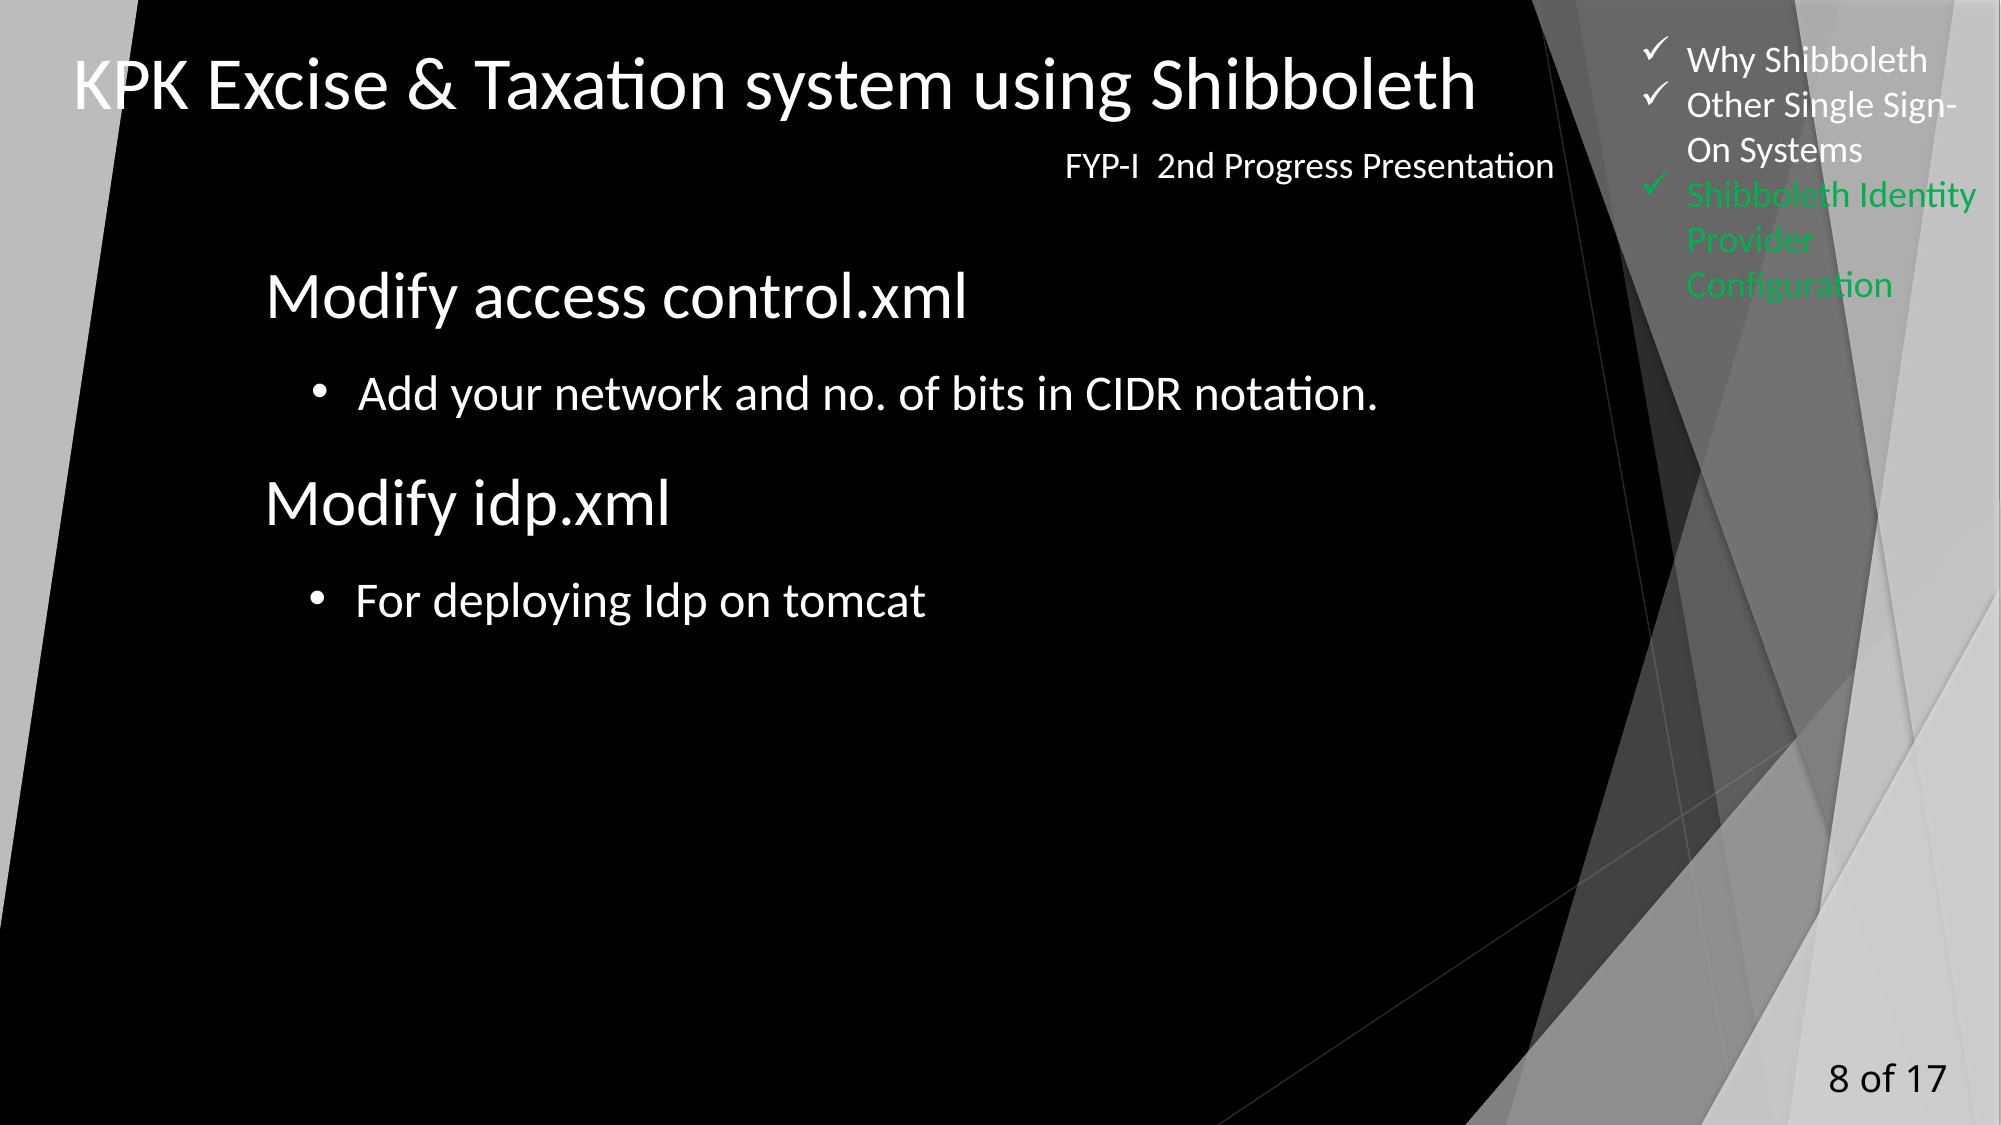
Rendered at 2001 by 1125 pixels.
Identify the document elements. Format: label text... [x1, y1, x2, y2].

text_box Modify access control.xml [250, 244, 985, 340]
text_box KPK Excise & Taxation system using Shibboleth [58, 27, 1536, 132]
text_box Why Shibboleth Other Single Sign-On Systems Shibboleth Identity Provider Configuration [1625, 27, 2000, 357]
text_box Add your network and no. of bits in CIDR notation. [296, 352, 1394, 428]
text_box FYP-I 2nd Progress Presentation [1050, 133, 1625, 193]
text_box Modify idp.xml [249, 451, 688, 547]
text_box 8 of 17 [1813, 1047, 2000, 1108]
text_box For deploying Idp on tomcat [293, 559, 942, 635]
